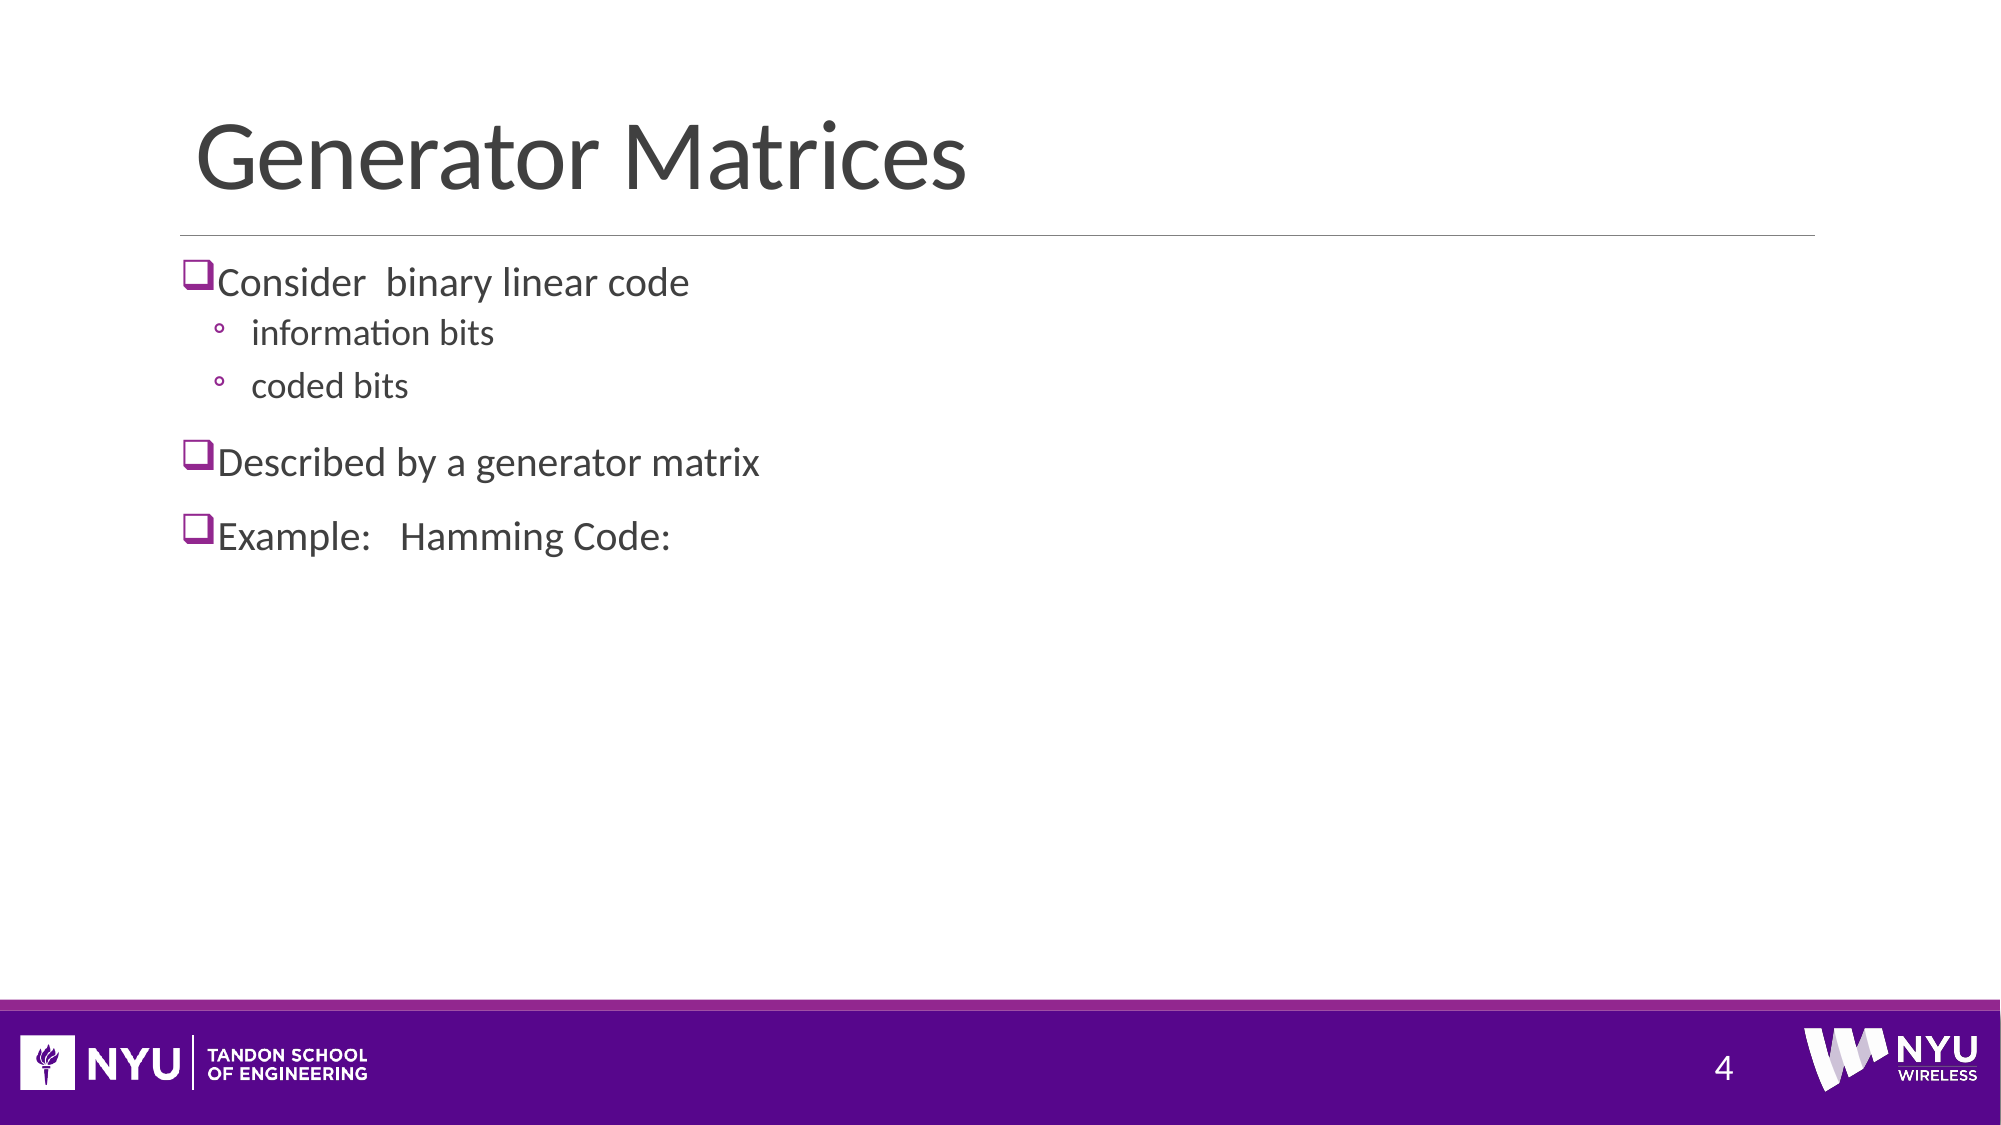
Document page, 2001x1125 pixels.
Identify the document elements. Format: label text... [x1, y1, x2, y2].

title Generator Matrices [180, 47, 1830, 218]
slide_number 4 [1533, 1035, 1749, 1096]
